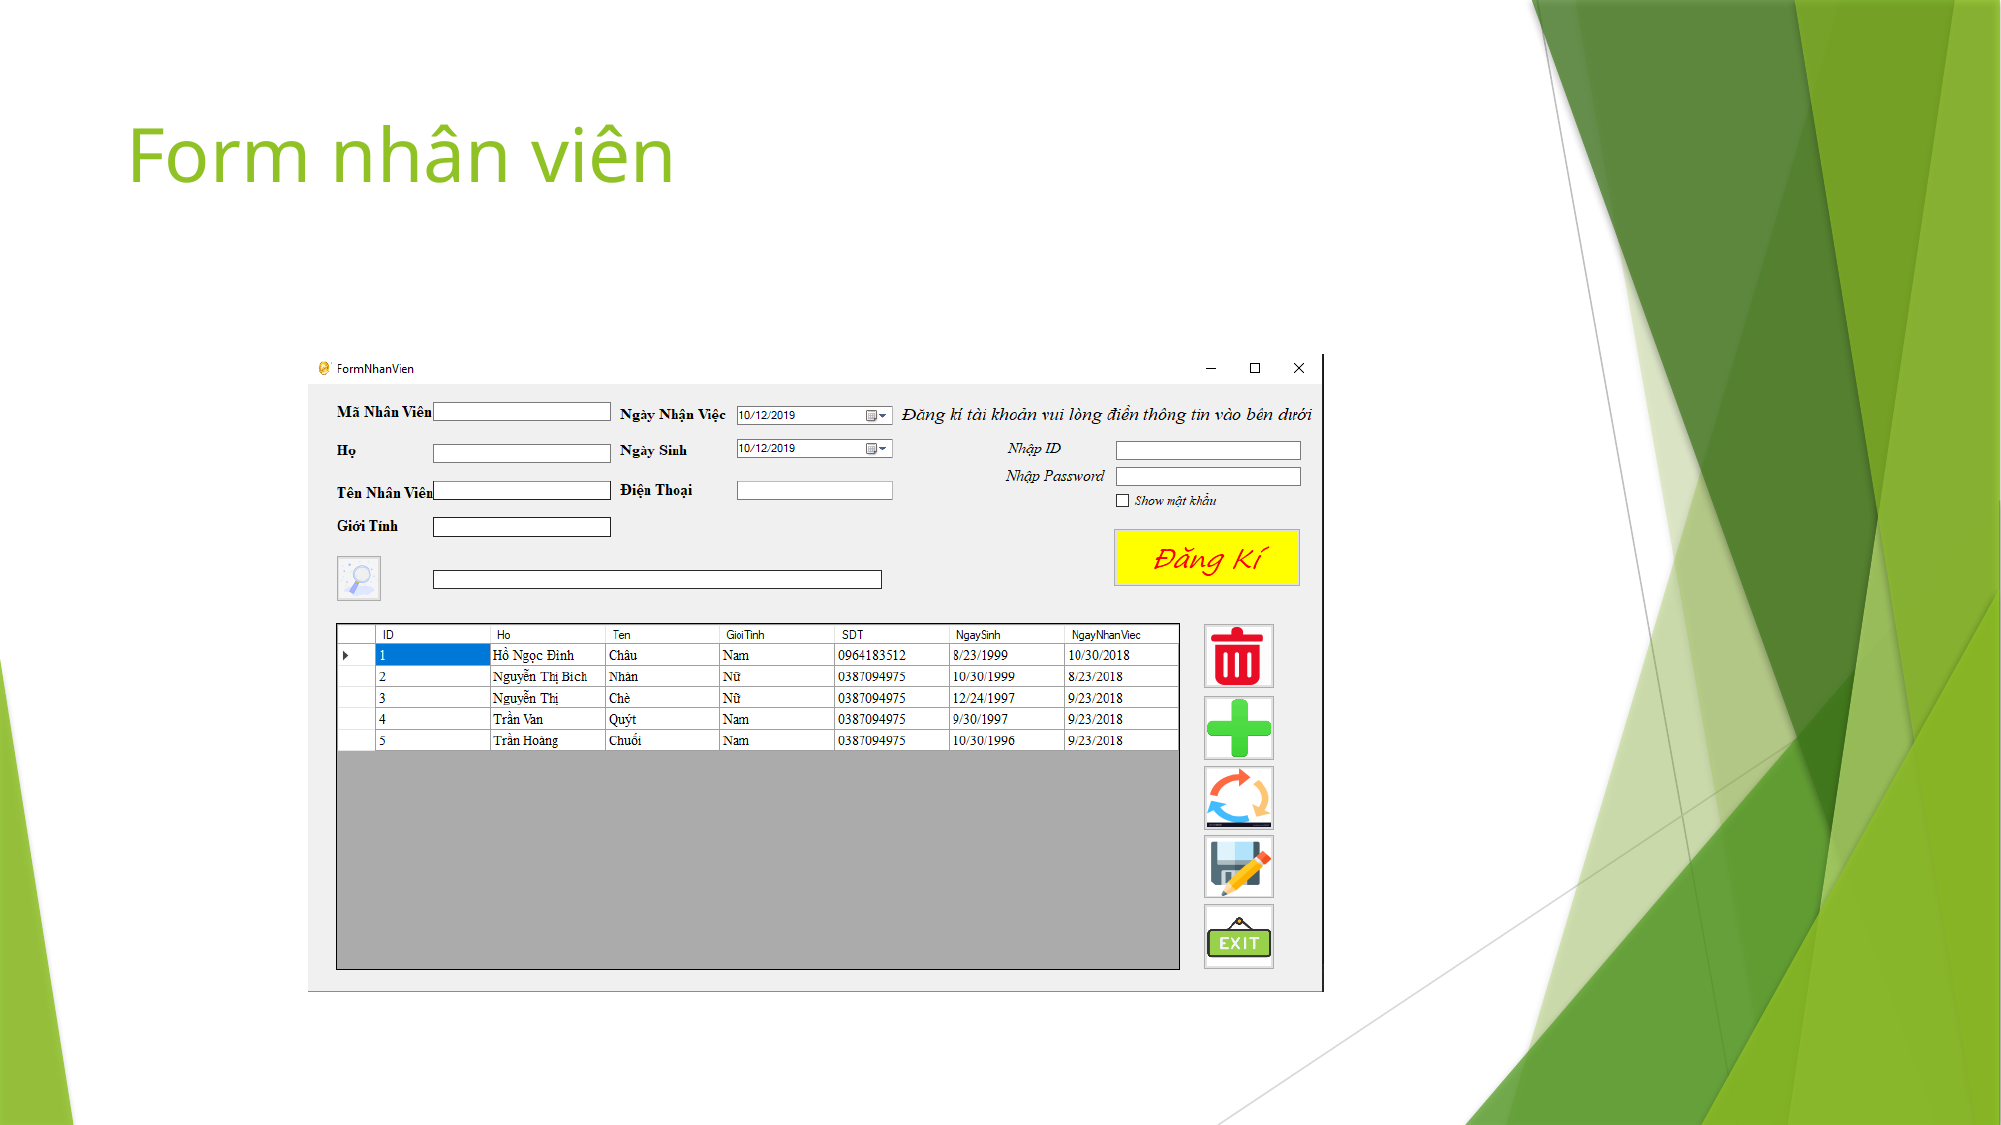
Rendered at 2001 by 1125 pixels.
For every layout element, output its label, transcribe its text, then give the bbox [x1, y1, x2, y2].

title Form nhân viên [111, 99, 1522, 317]
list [308, 353, 1325, 992]
